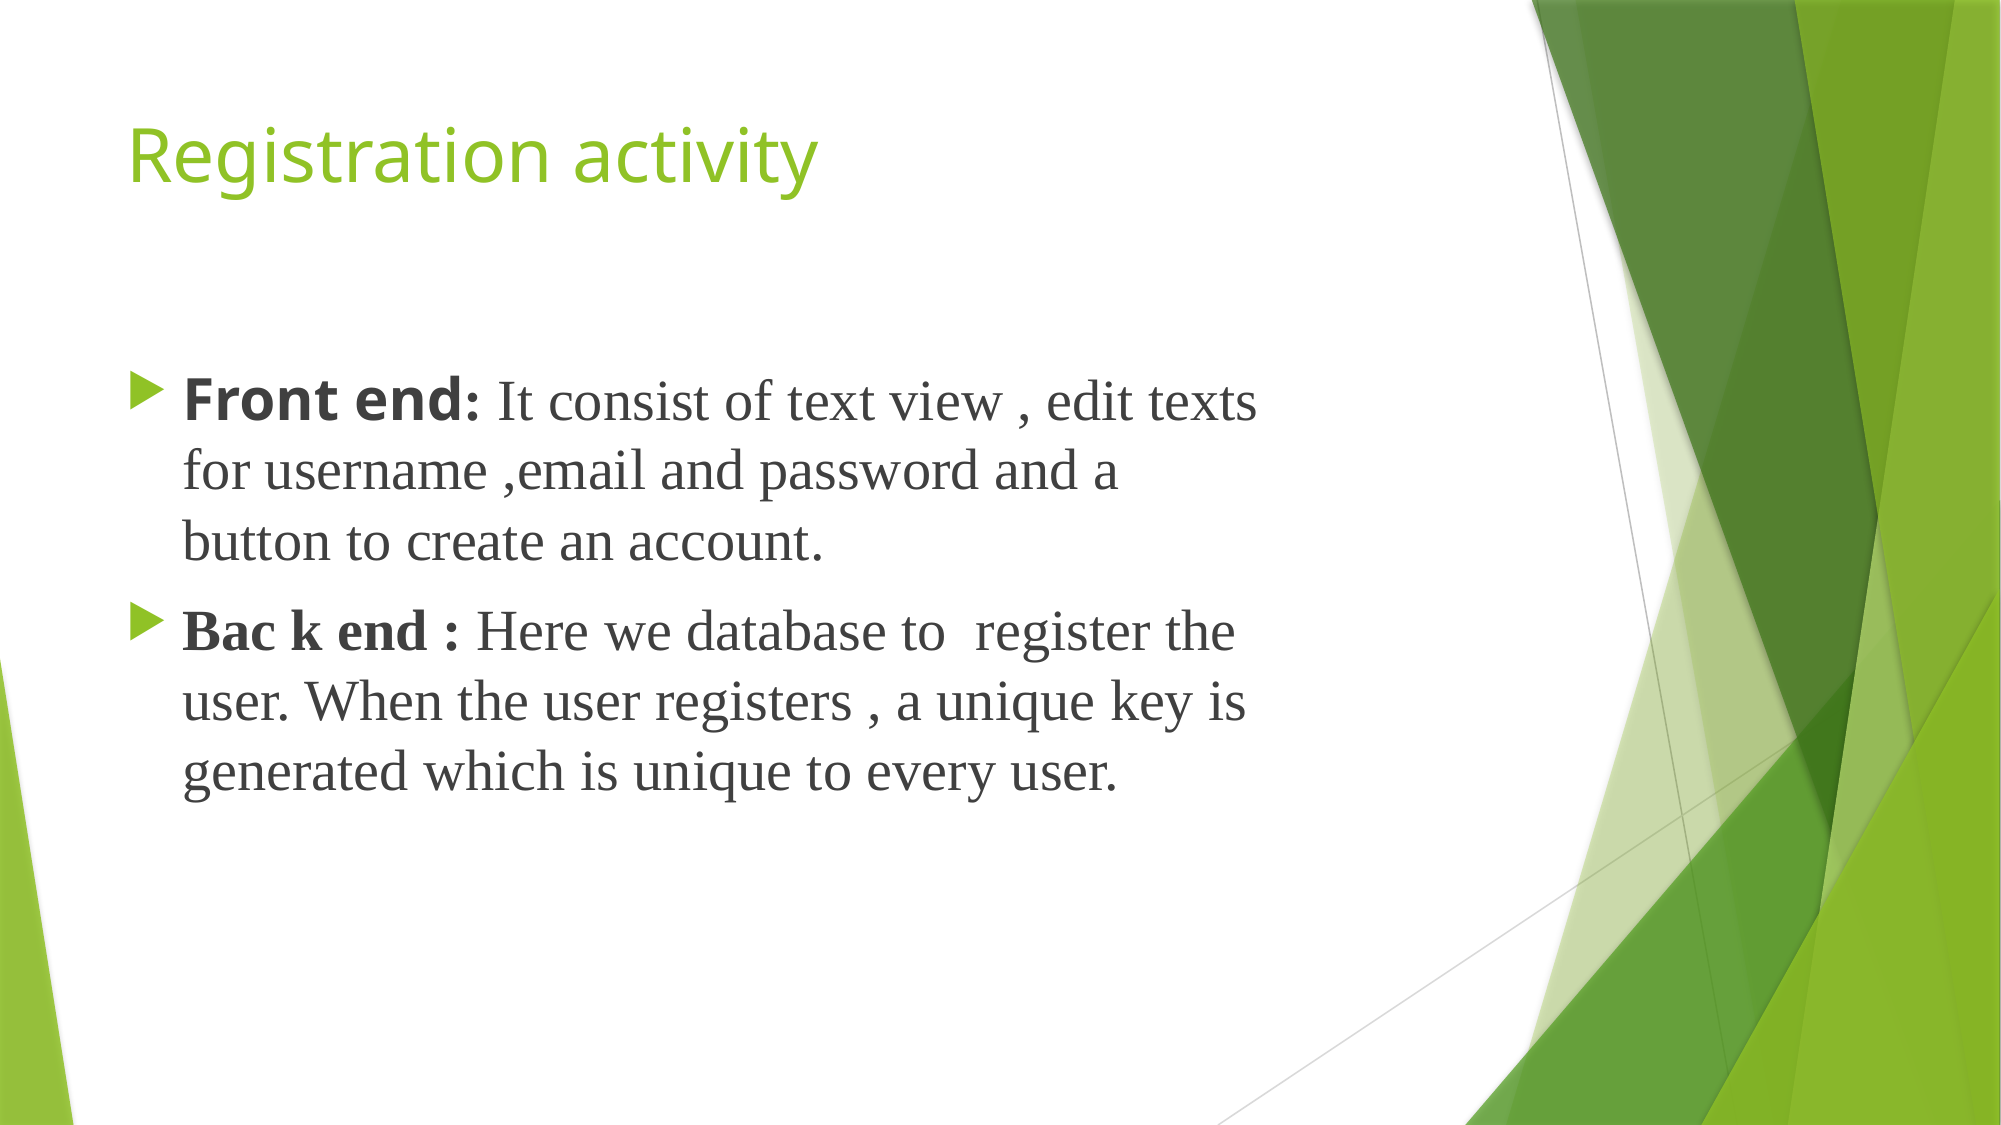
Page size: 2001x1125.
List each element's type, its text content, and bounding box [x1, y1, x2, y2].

title Registration activity [111, 99, 1522, 317]
list Front end: It consist of text view , edit texts for username ,email and password and a button to create an account. Bac k end : Here we database to register the user. When the user registers , a unique key is generated which is unique to every user. [111, 354, 1288, 992]
